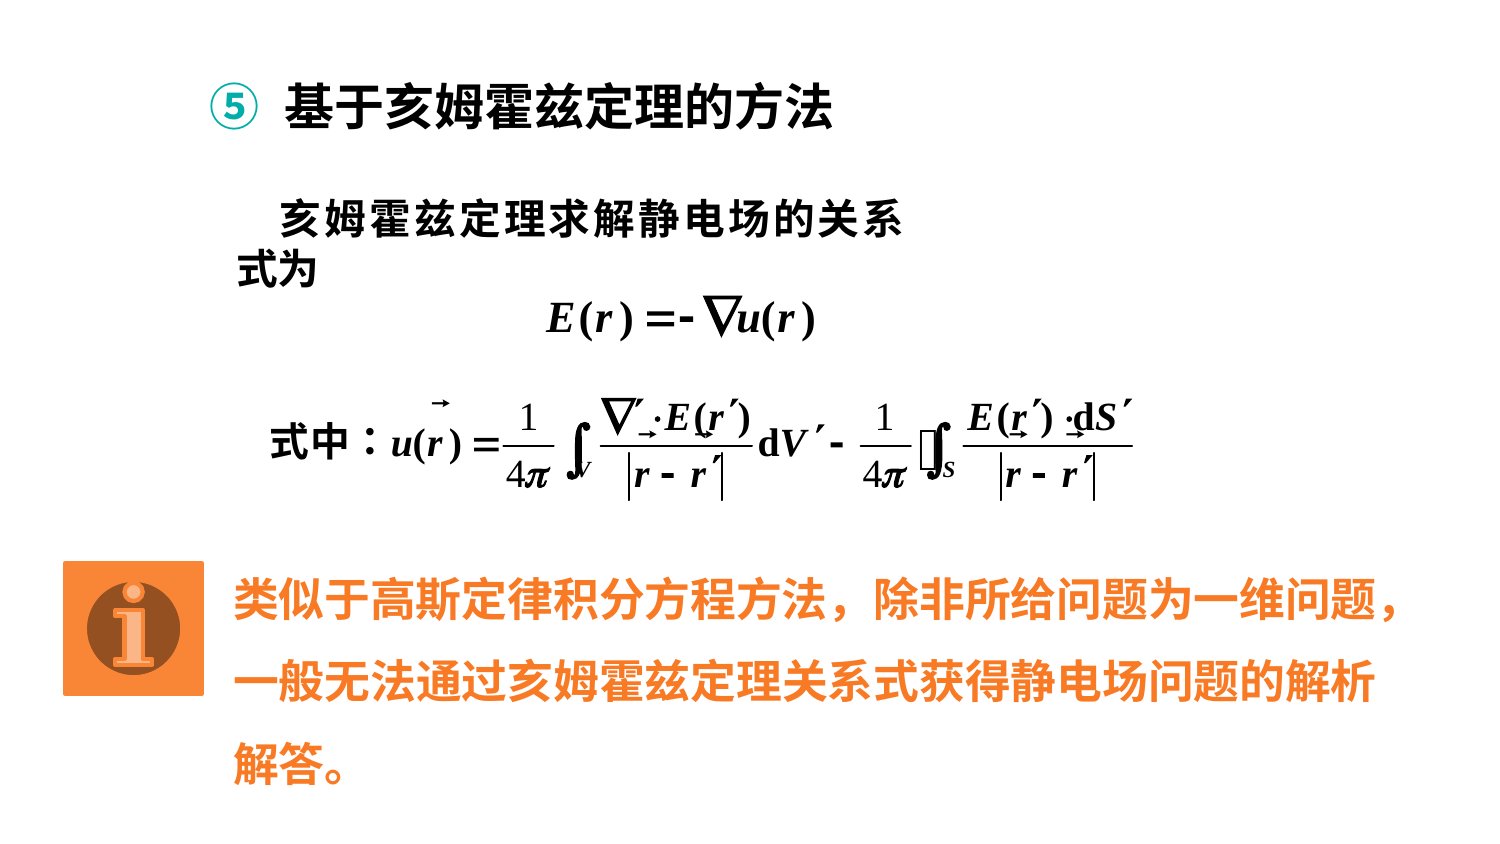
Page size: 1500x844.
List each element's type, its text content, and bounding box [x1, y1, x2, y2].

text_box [64, 535, 1412, 789]
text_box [265, 386, 1140, 511]
text_box 亥姆霍兹定理求解静电场的关系式为 [221, 185, 920, 251]
text_box 基于亥姆霍兹定理的方法 [194, 67, 969, 143]
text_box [537, 279, 822, 351]
